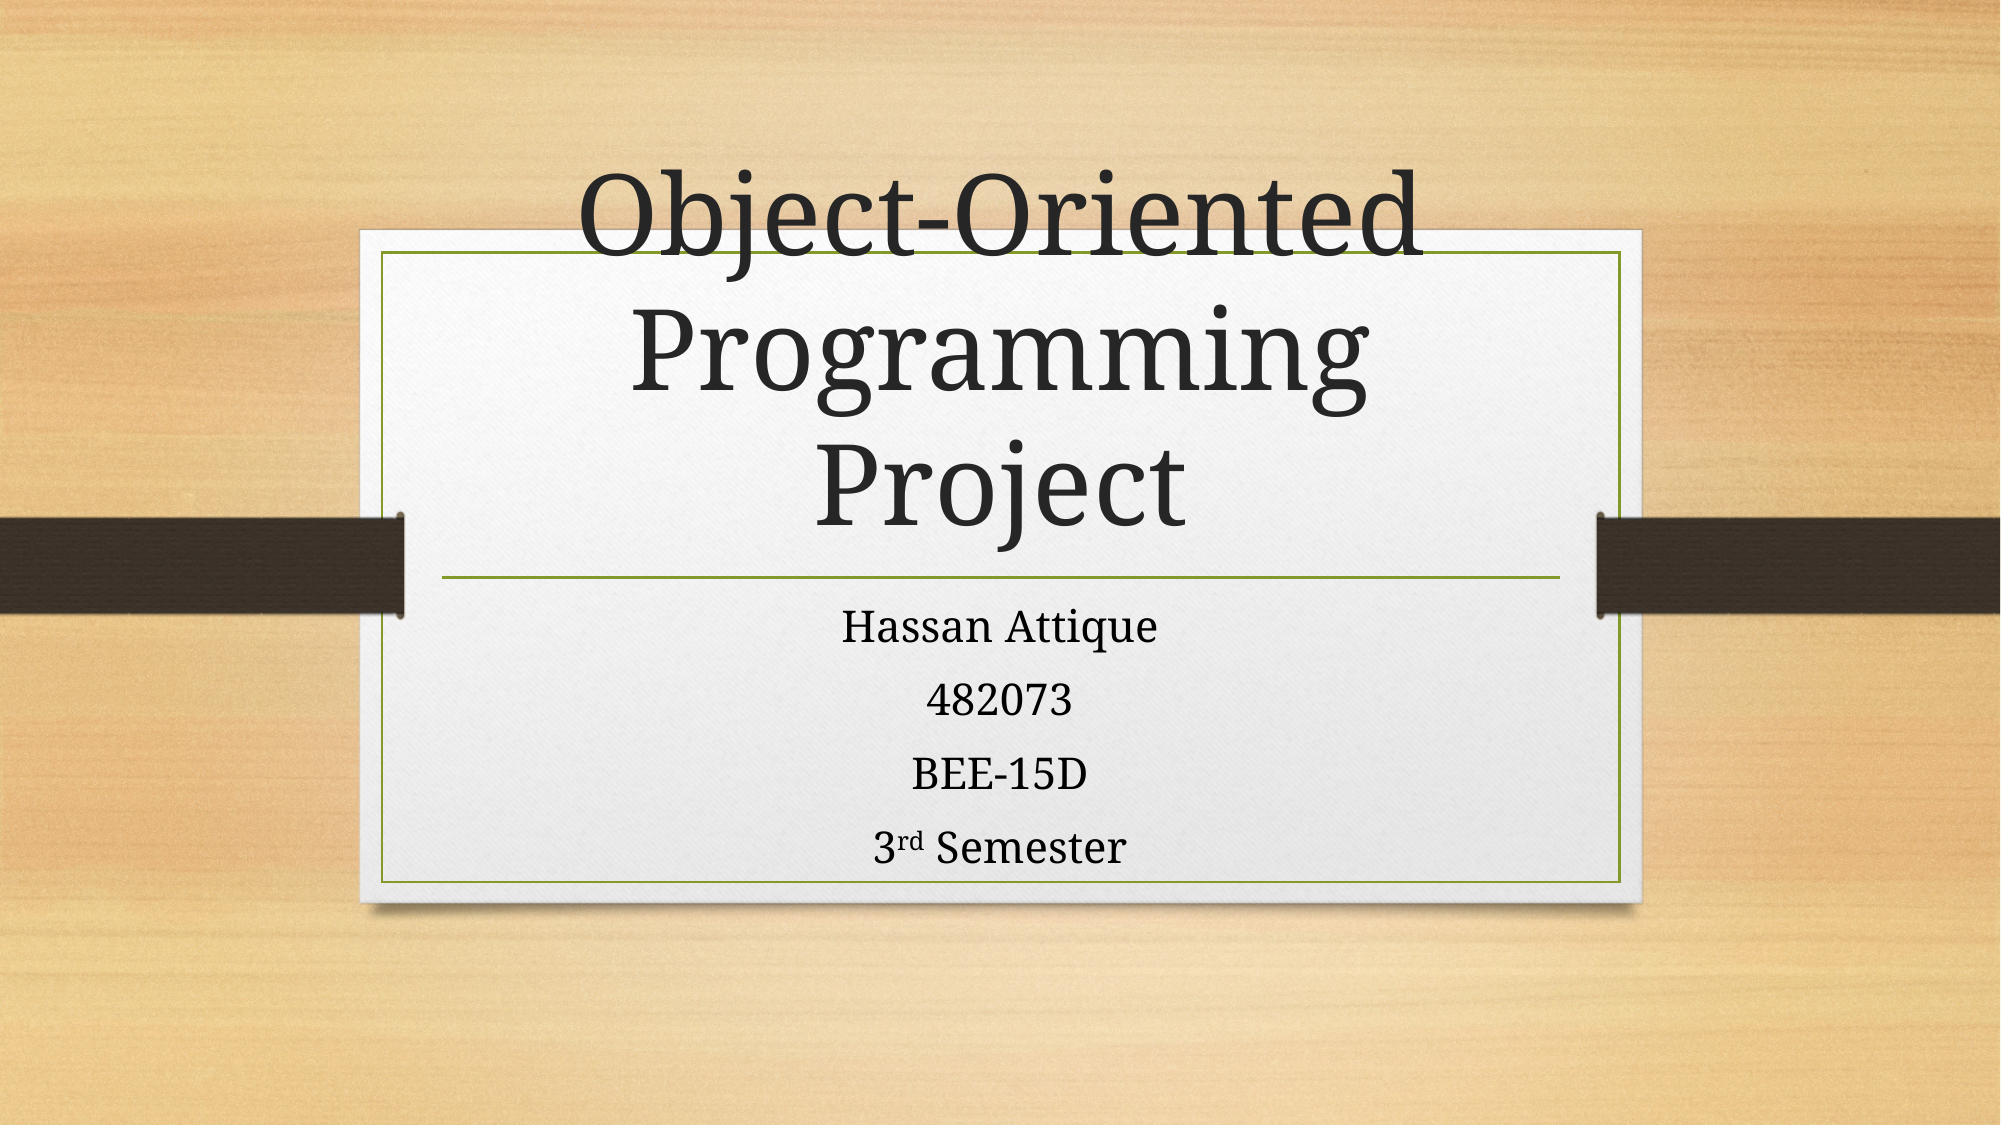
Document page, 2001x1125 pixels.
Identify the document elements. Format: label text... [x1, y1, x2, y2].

subtitle Hassan Attique 482073 BEE-15D 3rd Semester [249, 590, 1750, 897]
title Object-Oriented Programming Project [441, 306, 1560, 556]
picture [0, 0, 2001, 1125]
